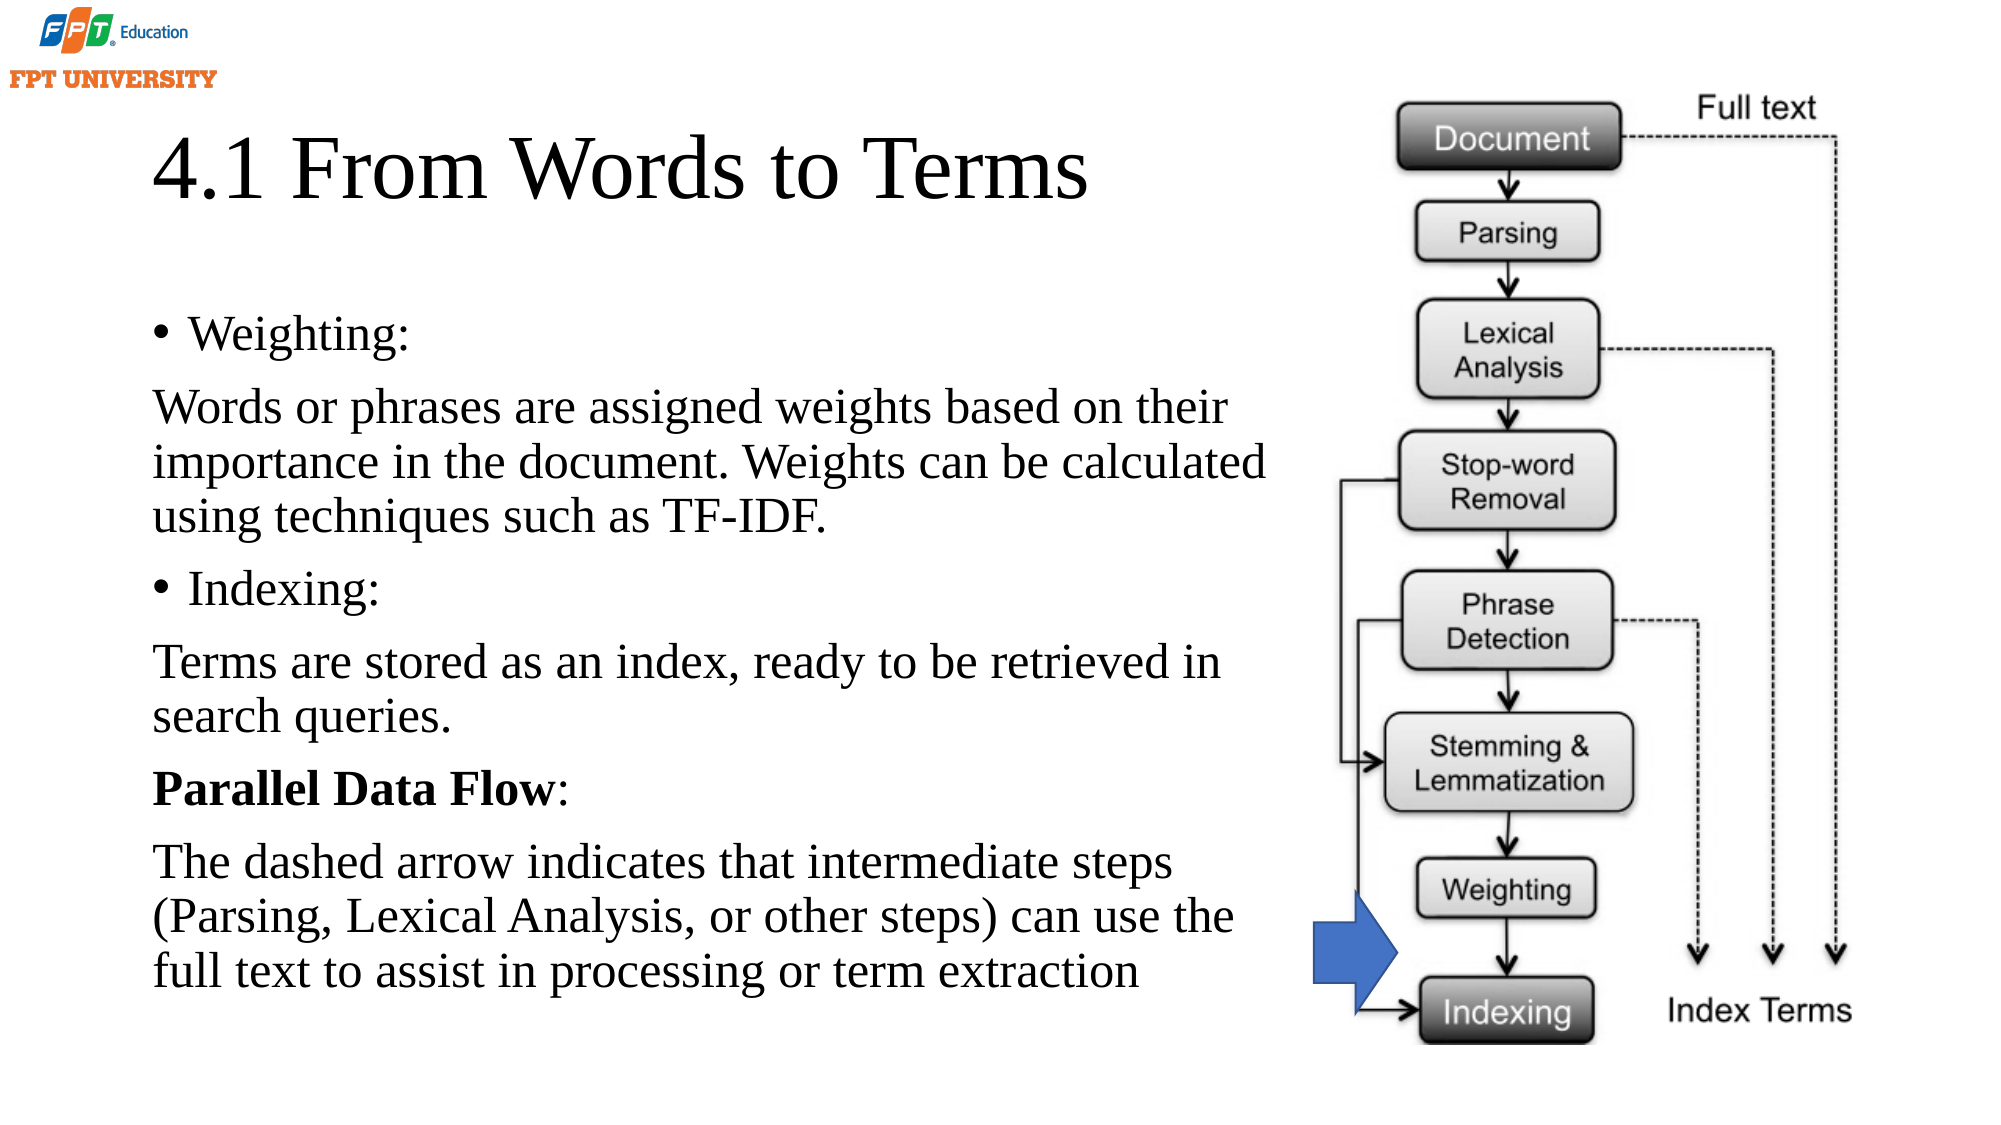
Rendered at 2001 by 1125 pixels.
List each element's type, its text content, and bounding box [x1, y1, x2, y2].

picture [1313, 80, 1863, 1045]
title 4.1 From Words to Terms [137, 59, 1863, 278]
picture [10, 7, 217, 88]
list Weighting: Words or phrases are assigned weights based on their importance in the document. Weights can be calculated using techniques such as TF-IDF. Indexing: Terms are stored as an index, ready to be retrieved in search queries. Parallel Data Flow: The dashed arrow indicates that intermediate steps (Parsing, Lexical Analysis, or other steps) can use the full text to assist in processing or term extraction [137, 299, 1295, 1014]
